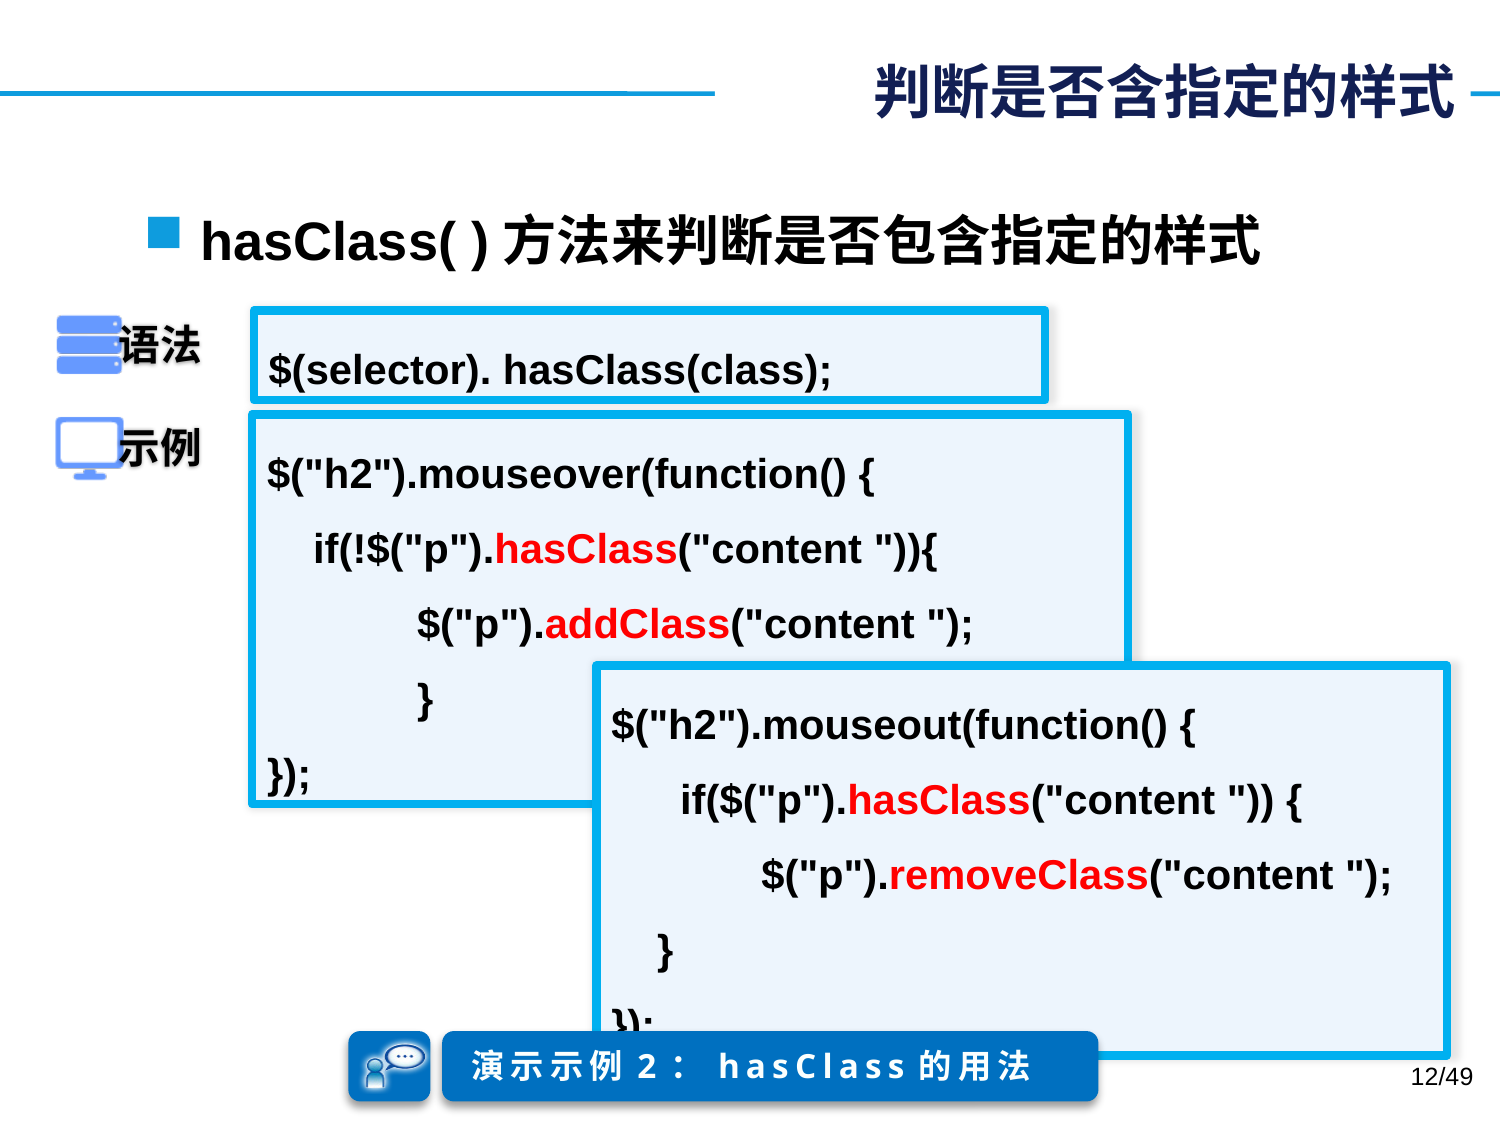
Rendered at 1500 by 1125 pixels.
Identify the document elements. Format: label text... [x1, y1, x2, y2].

text_box $("h2").mouseover(function() { if(!$("p").hasClass("content ")){ $("p").addClass("content "); } }); [252, 414, 1129, 805]
list hasClass( )方法来判断是否包含指定的样式 [128, 199, 1383, 291]
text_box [53, 311, 219, 378]
text_box $(selector). hasClass(class); [253, 310, 1046, 401]
slide_number 12/49 [1138, 1053, 1489, 1114]
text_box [53, 412, 219, 482]
text_box $("h2").mouseout(function() { if($("p").hasClass("content ")) { $("p").removeClass("content "); } }); [596, 665, 1447, 1056]
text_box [348, 1030, 1099, 1102]
title 判断是否含指定的样式 [714, 46, 1471, 133]
